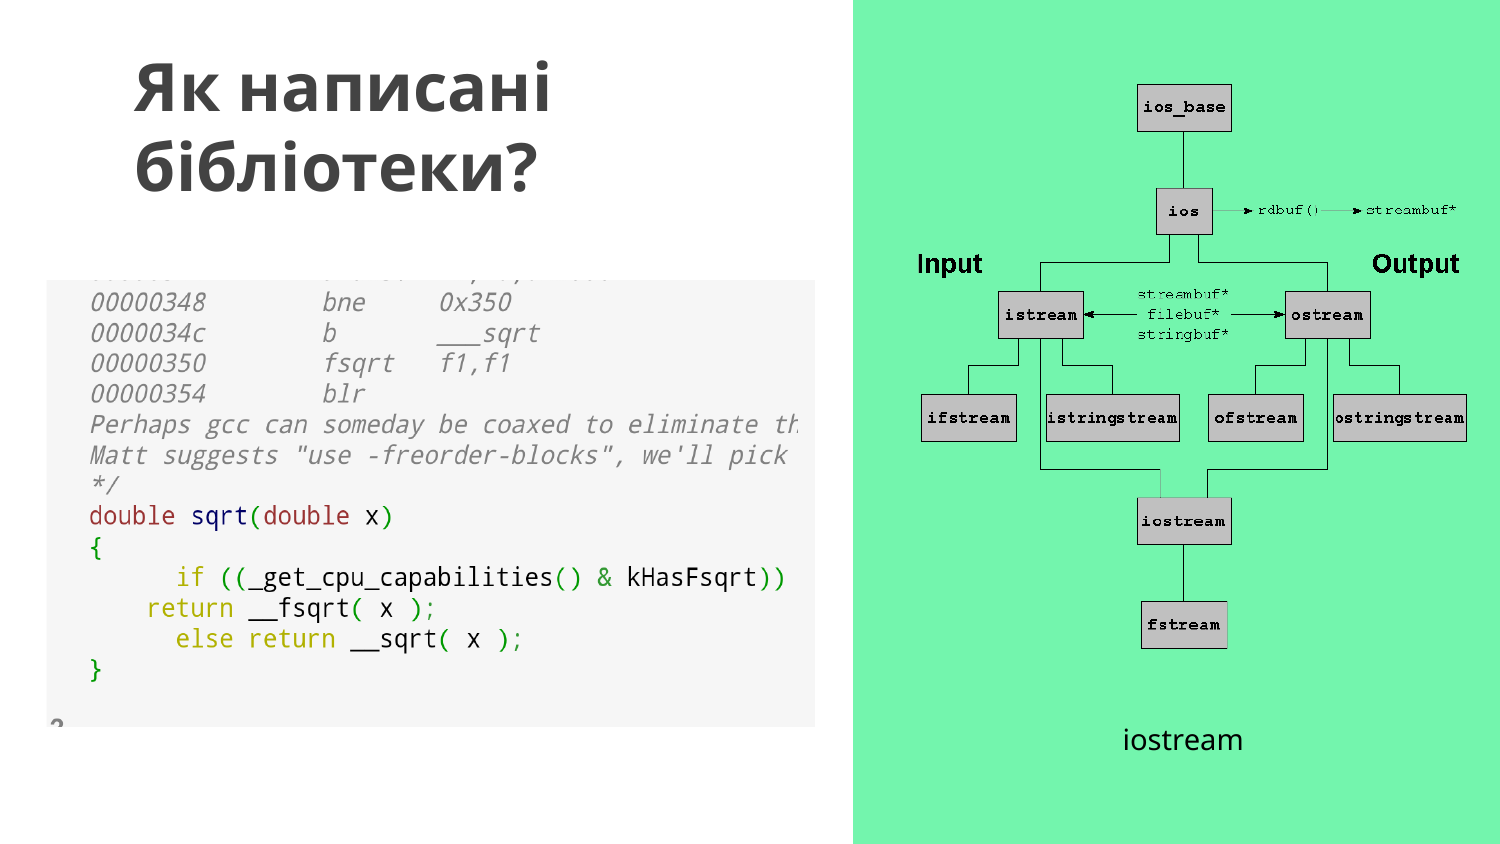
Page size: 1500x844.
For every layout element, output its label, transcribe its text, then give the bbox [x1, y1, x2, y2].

picture [46, 277, 816, 727]
text_box iostream [923, 706, 1443, 844]
picture [896, 78, 1470, 652]
title Як написані бібліотеки? [119, 29, 758, 228]
